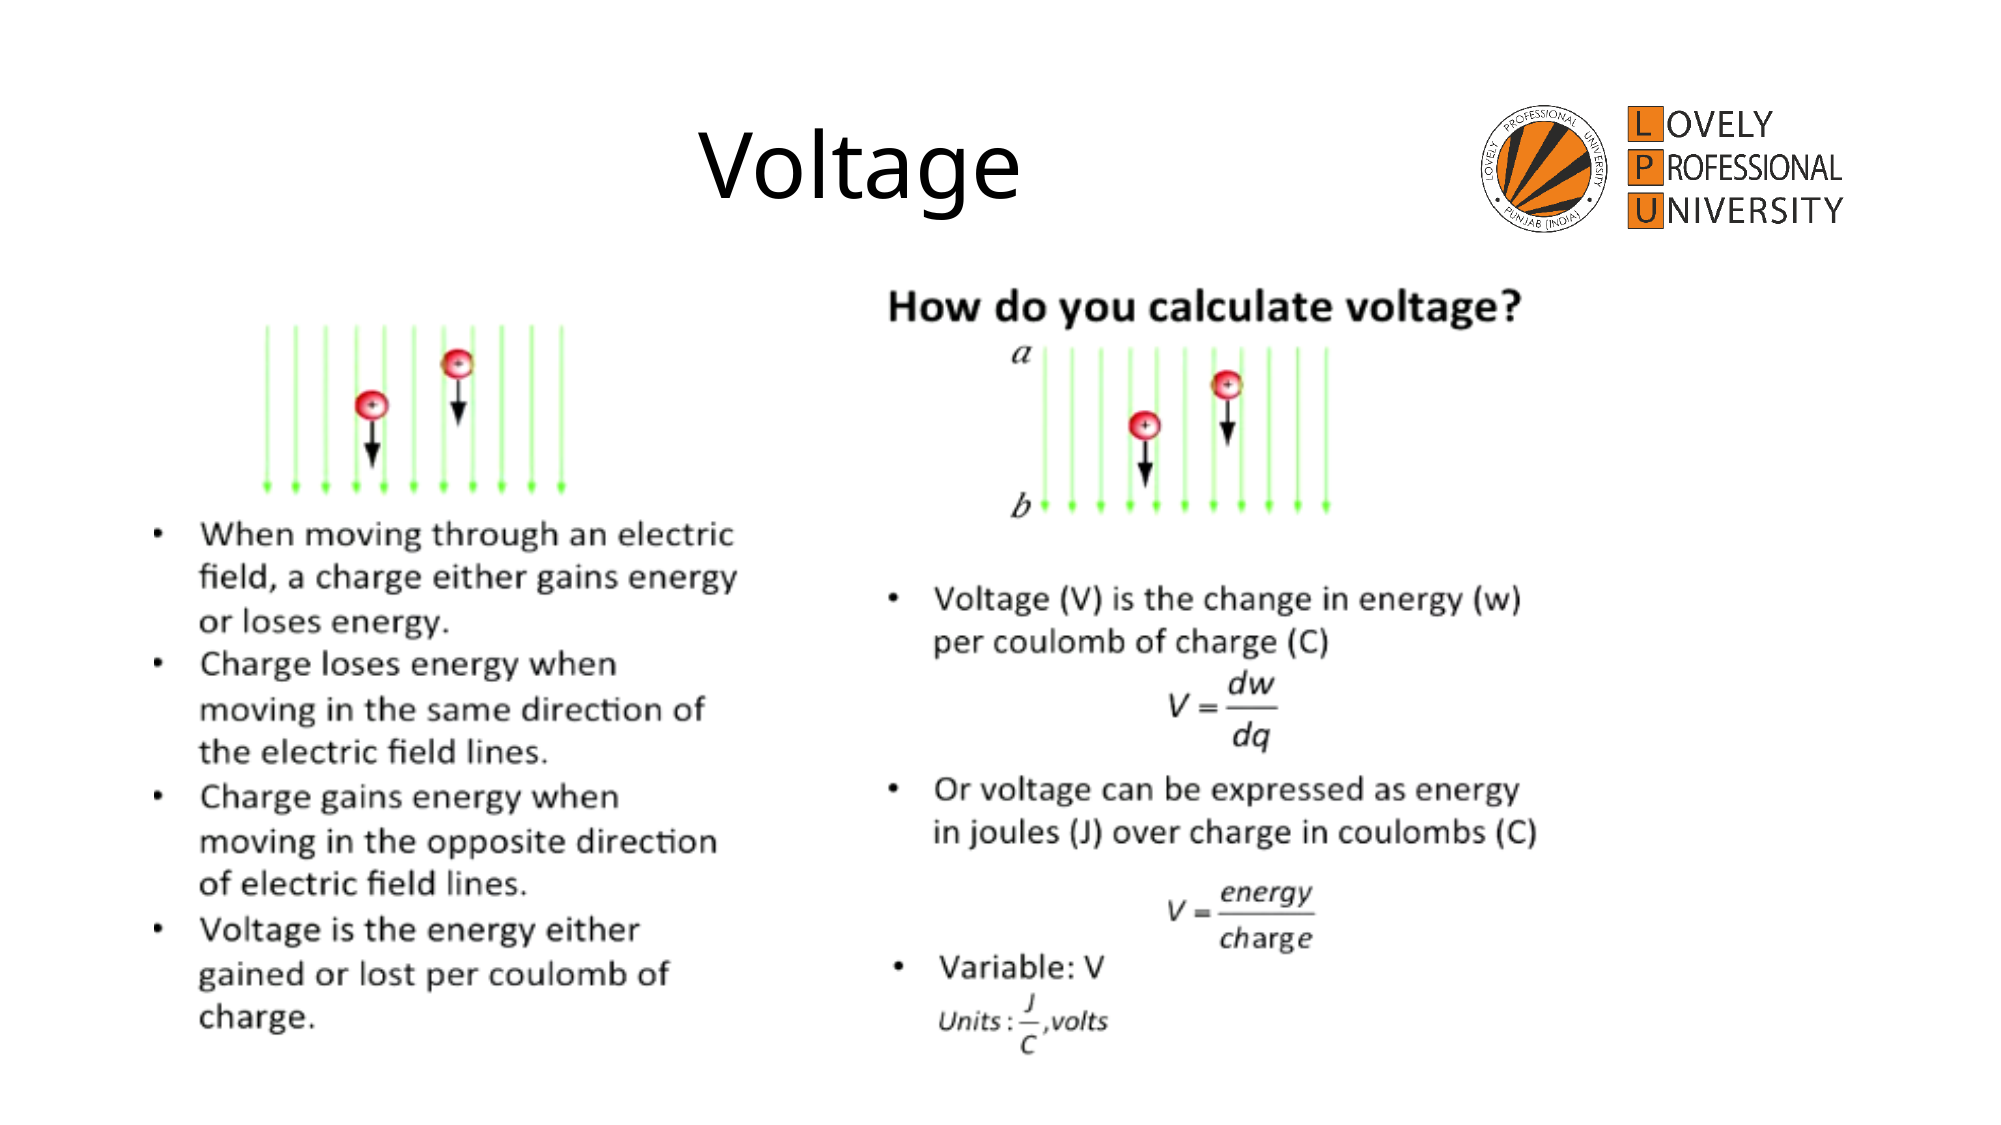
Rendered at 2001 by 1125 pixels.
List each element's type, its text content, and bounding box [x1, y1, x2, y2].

picture [153, 277, 1656, 1067]
title Voltage [137, 59, 1863, 278]
